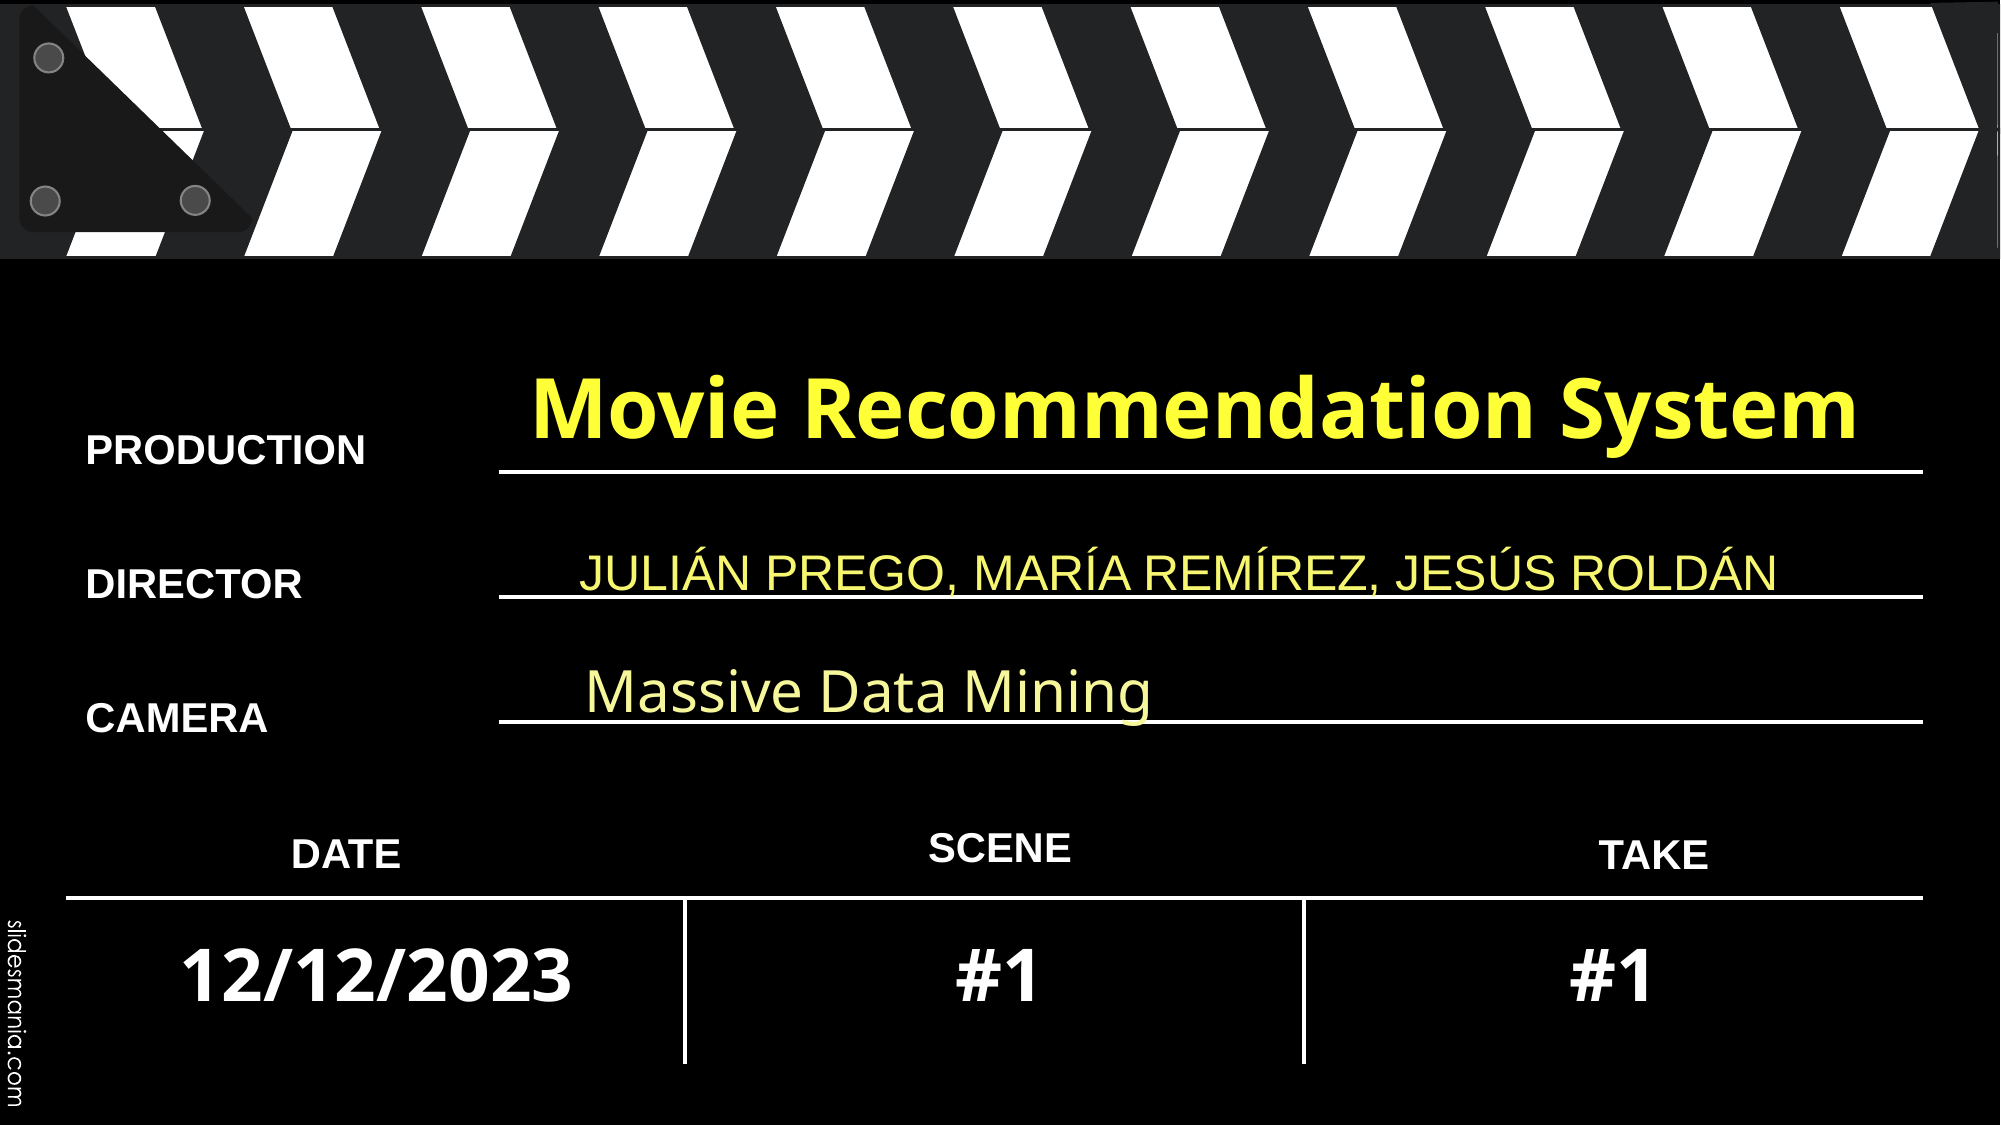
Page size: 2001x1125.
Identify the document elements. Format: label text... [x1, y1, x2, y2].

subtitle Massive Data Mining [564, 633, 1847, 752]
subtitle 12/12/2023 [68, 913, 686, 1031]
title Movie Recommendation System [509, 334, 1923, 453]
text_box JULIÁN PREGO, MARÍA REMÍREZ, JESÚS ROLDÁN [564, 516, 1877, 559]
subtitle #1 [1309, 913, 1923, 1031]
subtitle #1 [691, 913, 1309, 1031]
